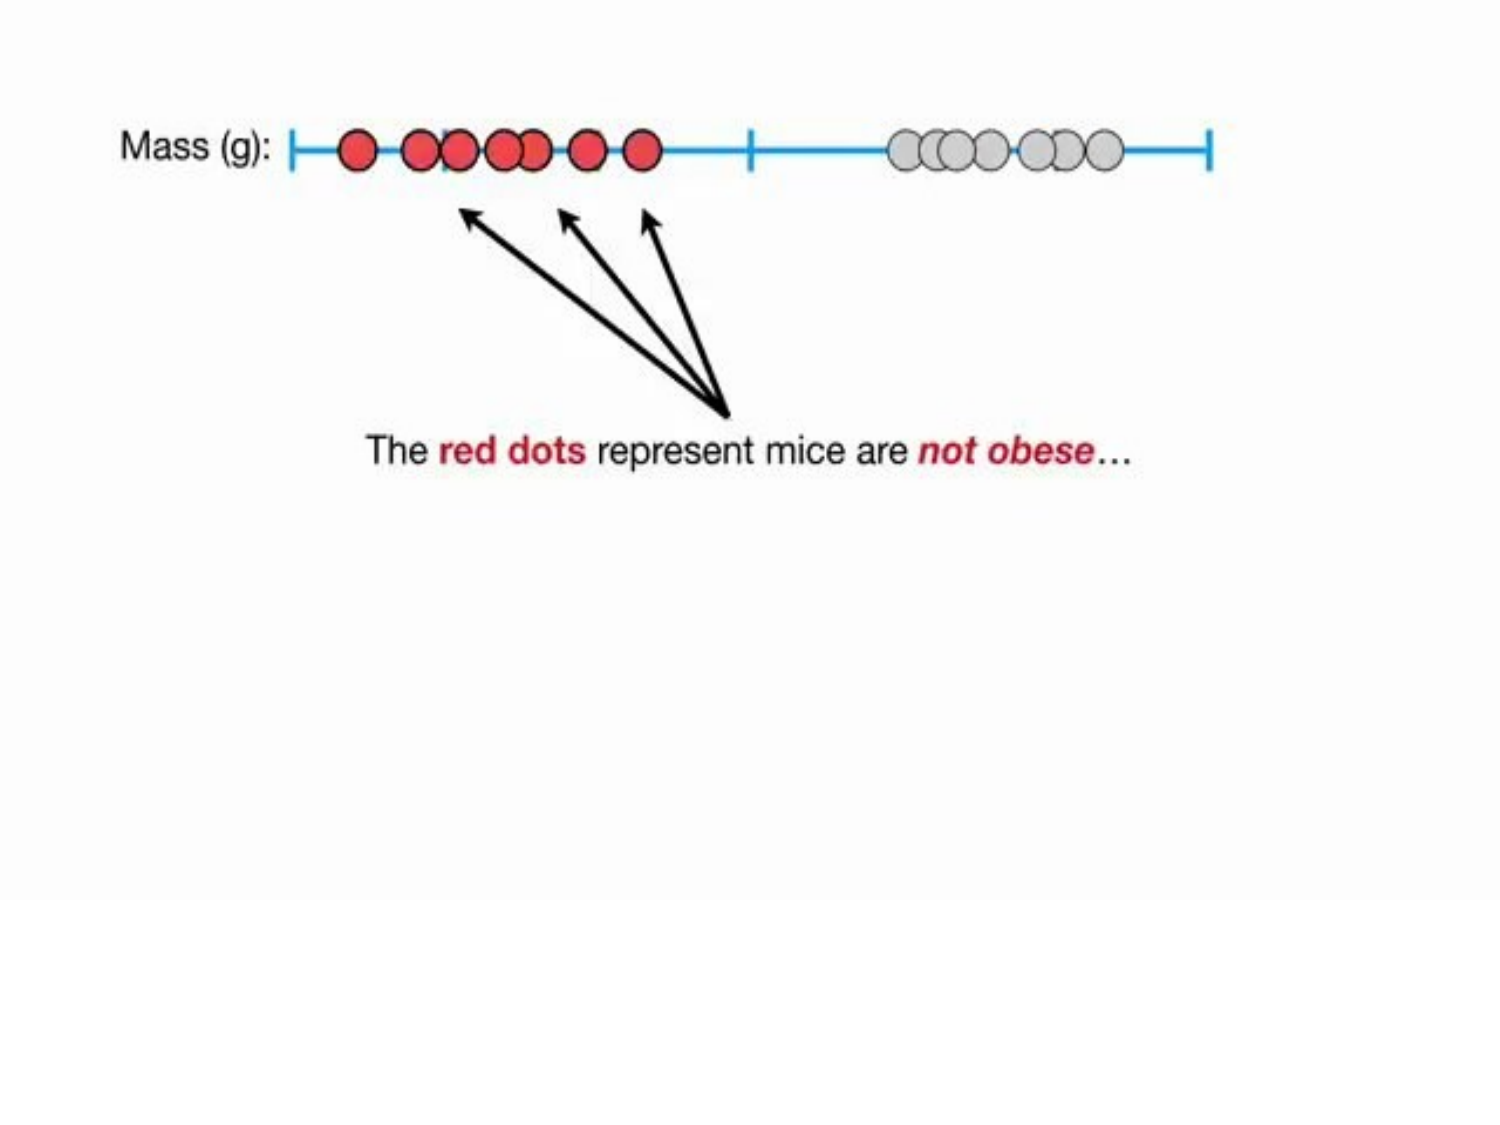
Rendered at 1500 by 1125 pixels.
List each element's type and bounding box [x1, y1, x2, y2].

picture [0, 0, 1500, 901]
